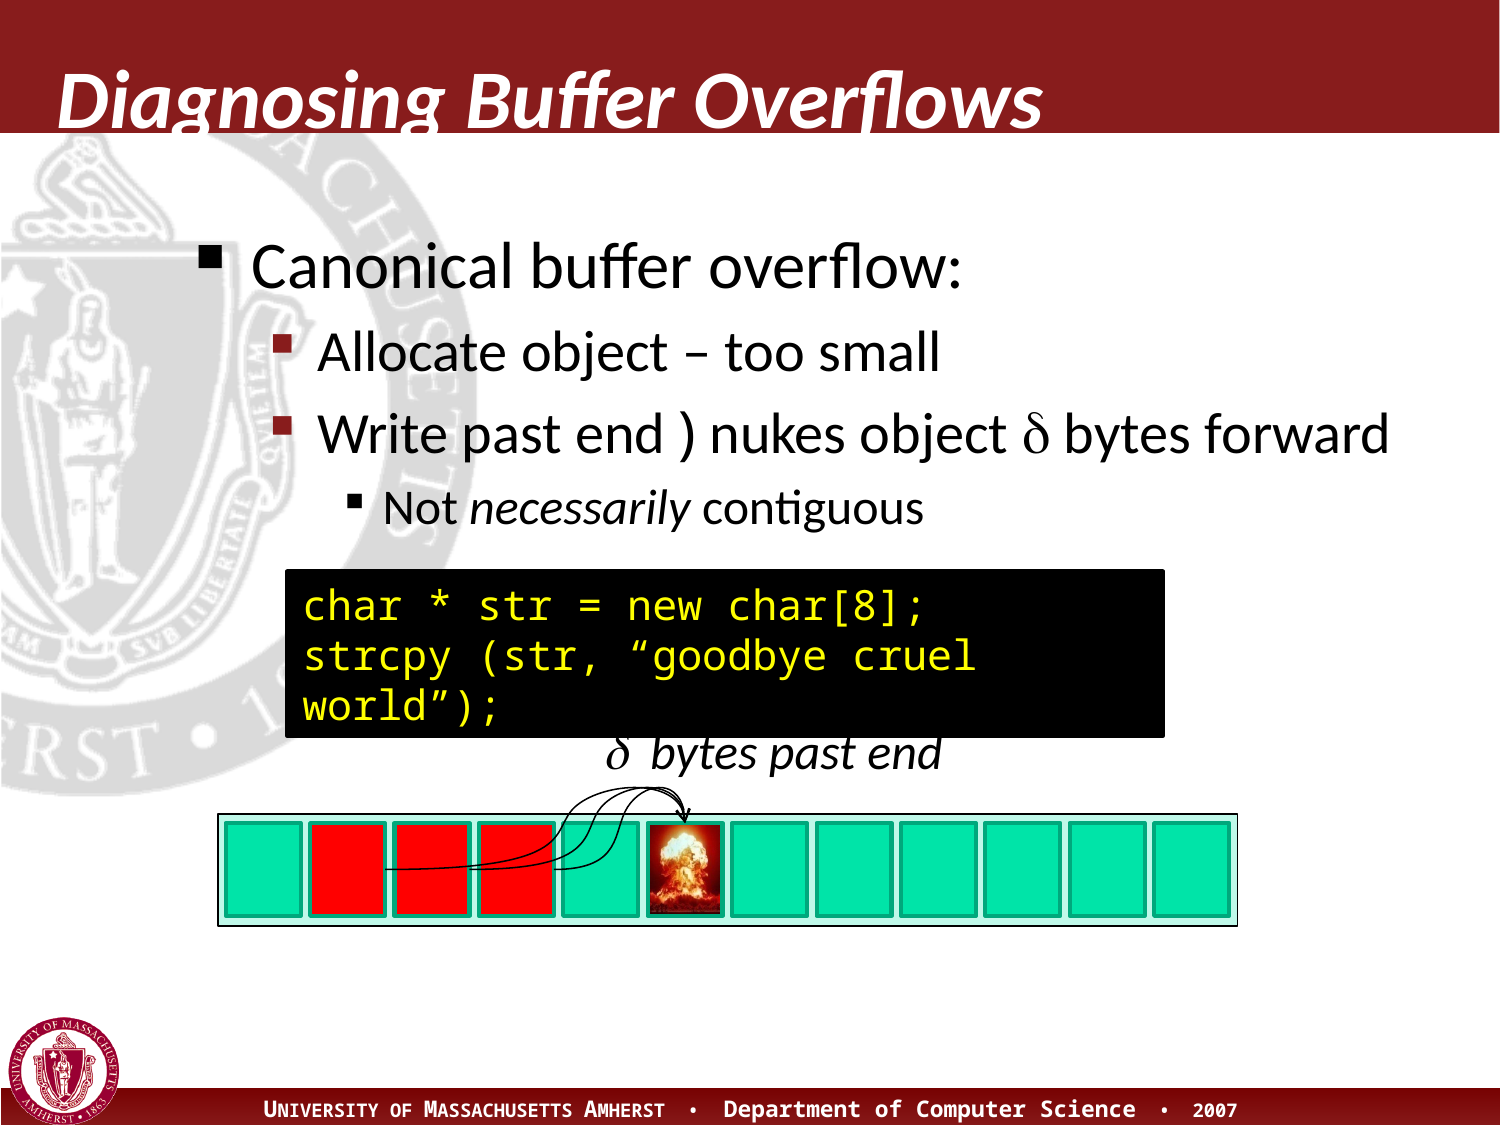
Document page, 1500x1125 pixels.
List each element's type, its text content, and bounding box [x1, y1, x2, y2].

text_box [983, 821, 1062, 918]
text_box [218, 813, 1238, 927]
text_box [1152, 821, 1231, 918]
text_box [477, 879, 556, 918]
text_box char * str = new char[8]; strcpy (str, “goodbye cruel world”); [285, 569, 1165, 738]
text_box [646, 821, 725, 918]
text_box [384, 822, 686, 870]
text_box [224, 821, 303, 918]
text_box [308, 821, 387, 918]
title Diagnosing Buffer Overflows [41, 18, 1292, 153]
text_box [1068, 821, 1147, 918]
text_box [899, 821, 978, 918]
text_box [815, 821, 894, 918]
text_box [392, 878, 472, 918]
text_box [561, 879, 640, 918]
list Canonical buffer overflow: Allocate object – too small Write past end ) nukes object  bytes forward Not necessarily contiguous [180, 213, 1470, 970]
picture [0, 133, 1500, 1125]
text_box  bytes past end [588, 738, 958, 788]
text_box [730, 821, 809, 918]
